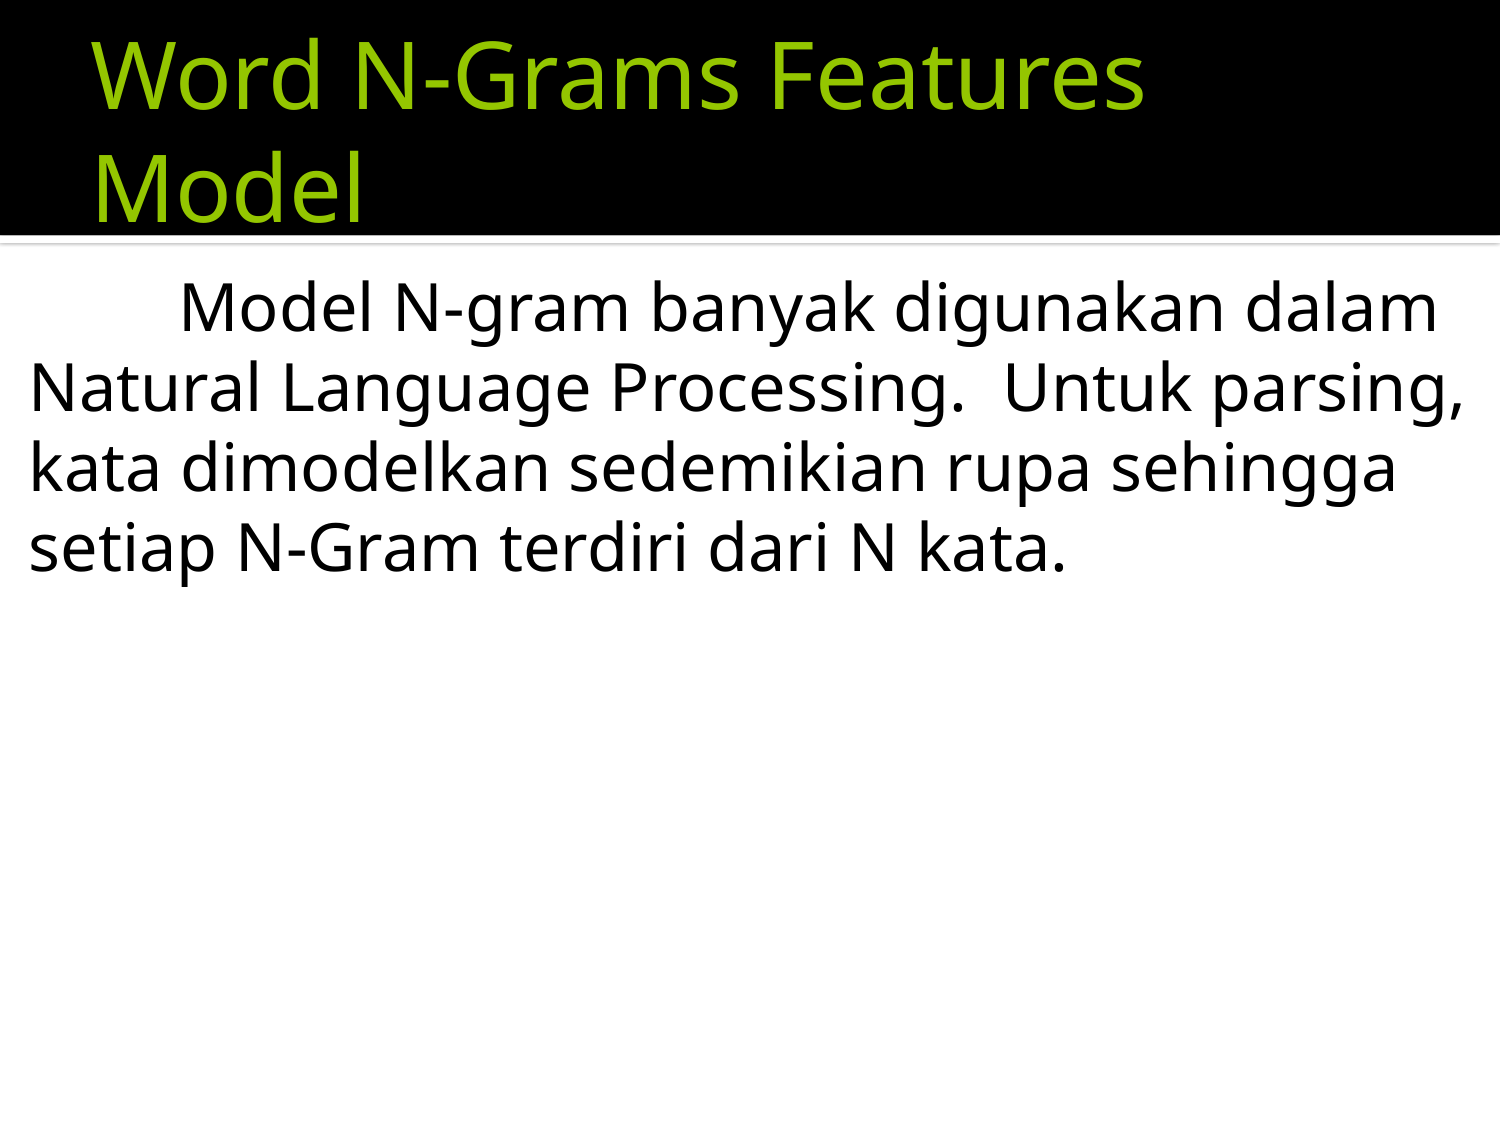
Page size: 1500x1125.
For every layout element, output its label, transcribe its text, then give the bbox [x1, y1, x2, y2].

title Word N-Grams Features Model [75, 25, 1425, 231]
list Model N-gram banyak digunakan dalam Natural Language Processing. Untuk parsing, kata dimodelkan sedemikian rupa sehingga setiap N-Gram terdiri dari N kata. [0, 249, 1500, 1125]
